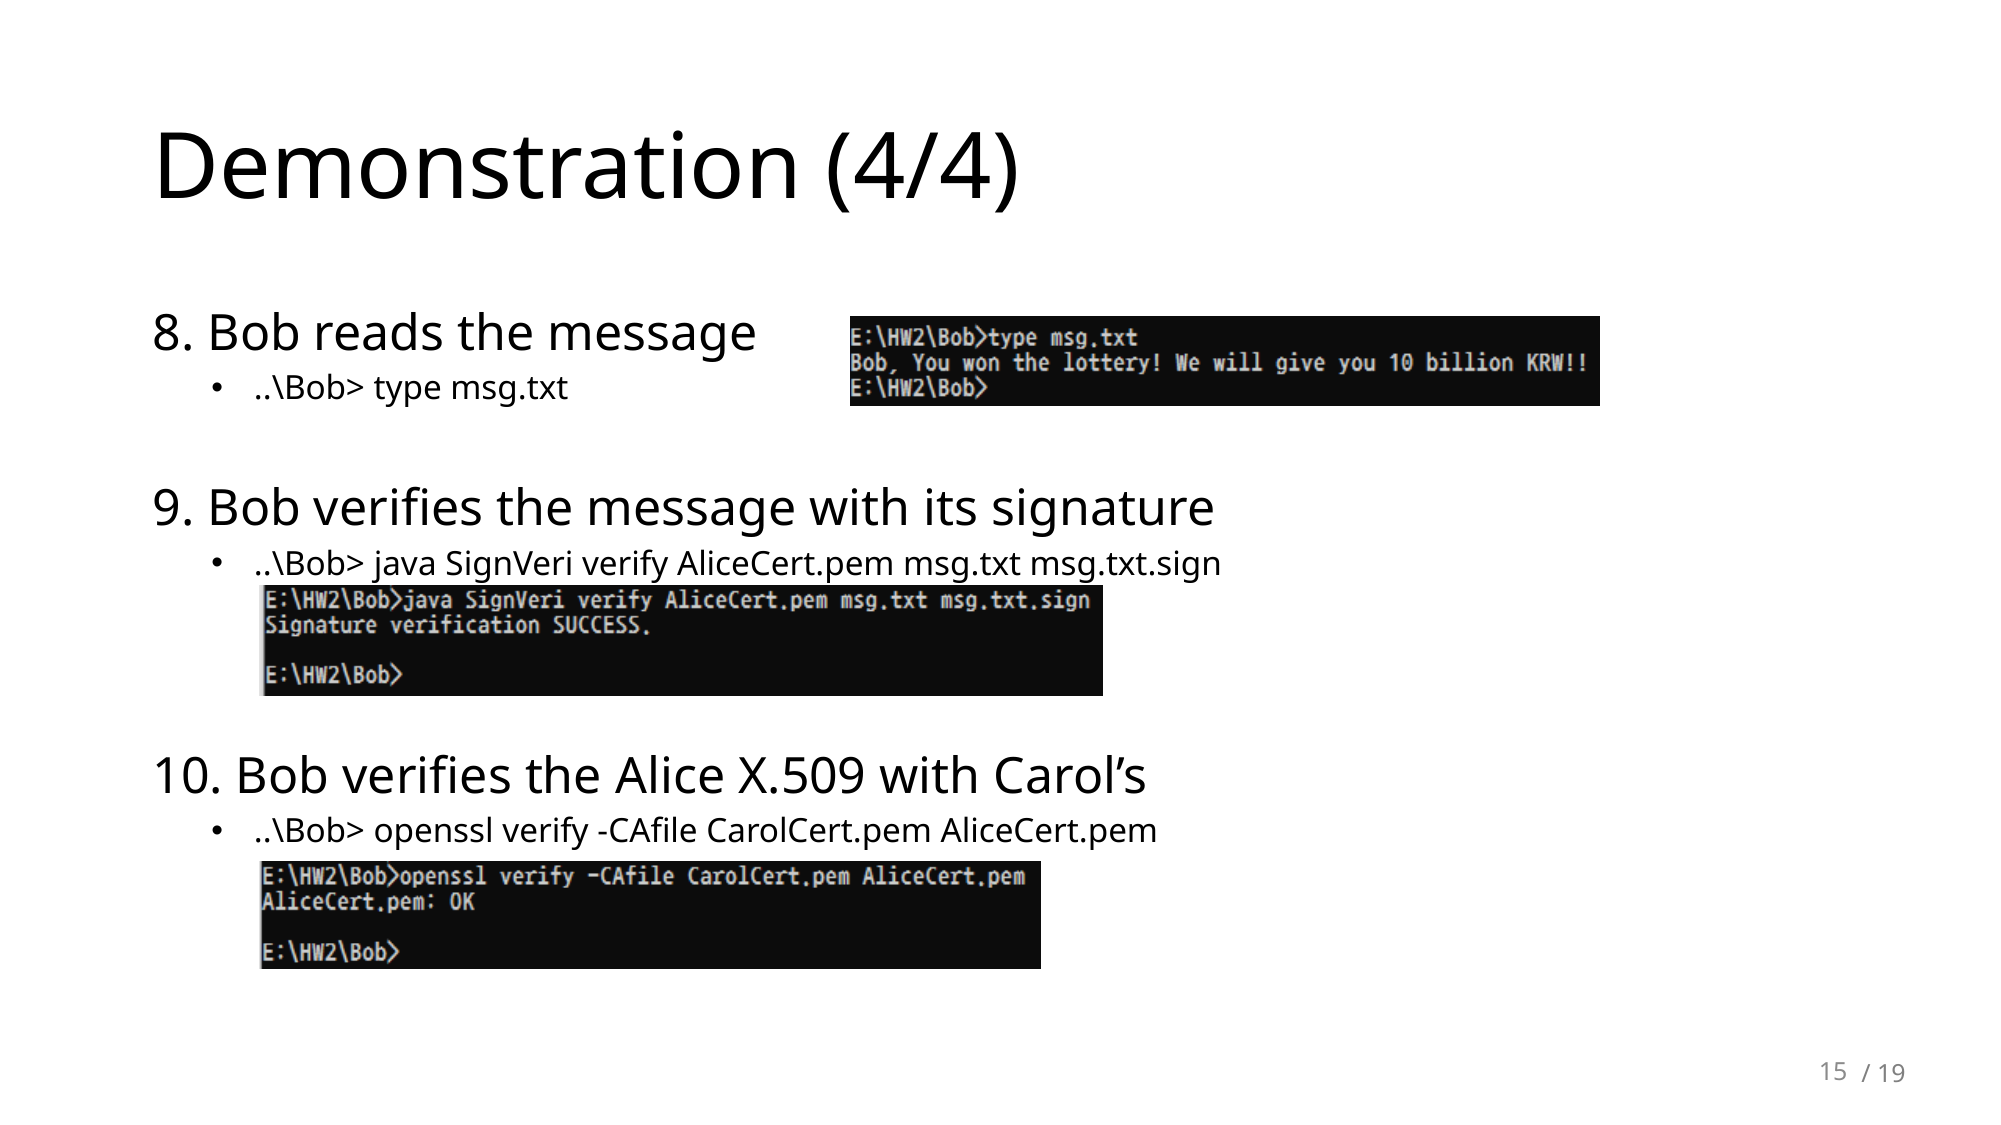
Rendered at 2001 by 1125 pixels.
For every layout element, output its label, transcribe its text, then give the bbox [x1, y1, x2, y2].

title Demonstration (4/4) [137, 59, 1921, 278]
list 8. Bob reads the message ..\Bob> type msg.txt 9. Bob verifies the message with its signature ..\Bob> java SignVeri verify AliceCert.pem msg.txt msg.txt.sign 10. Bob verifies the Alice X.509 with Carol’s ..\Bob> openssl verify -CAfile CarolCert.pem AliceCert.pem [137, 299, 1950, 1014]
picture [850, 316, 1600, 406]
slide_number 15 [1412, 1042, 1863, 1103]
picture [259, 861, 1041, 969]
picture [259, 585, 1103, 697]
